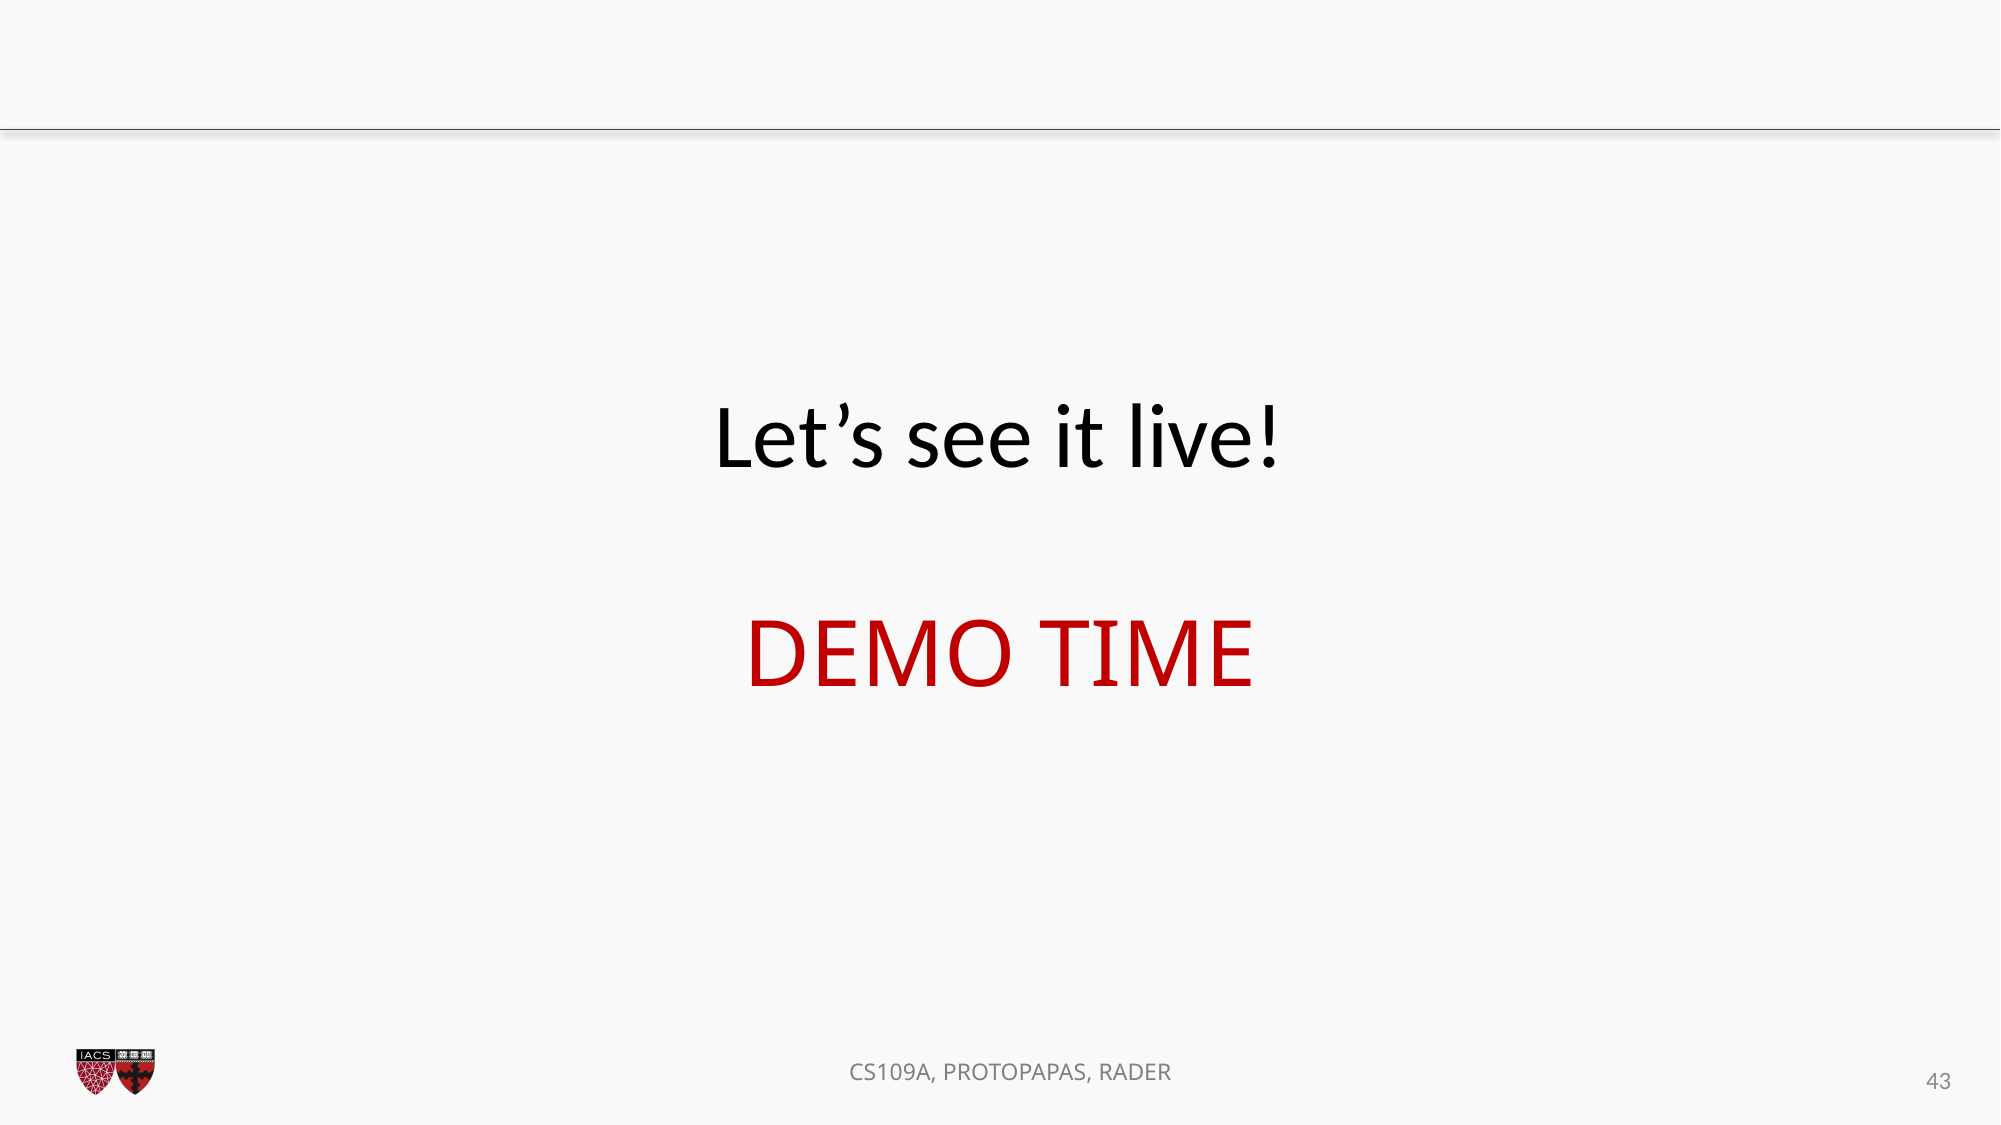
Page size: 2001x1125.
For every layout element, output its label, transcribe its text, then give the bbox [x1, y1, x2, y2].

slide_number 43 [1500, 1050, 1967, 1110]
text_box Let’s see it live! DEMO TIME [280, 367, 1720, 713]
picture [75, 1049, 155, 1095]
